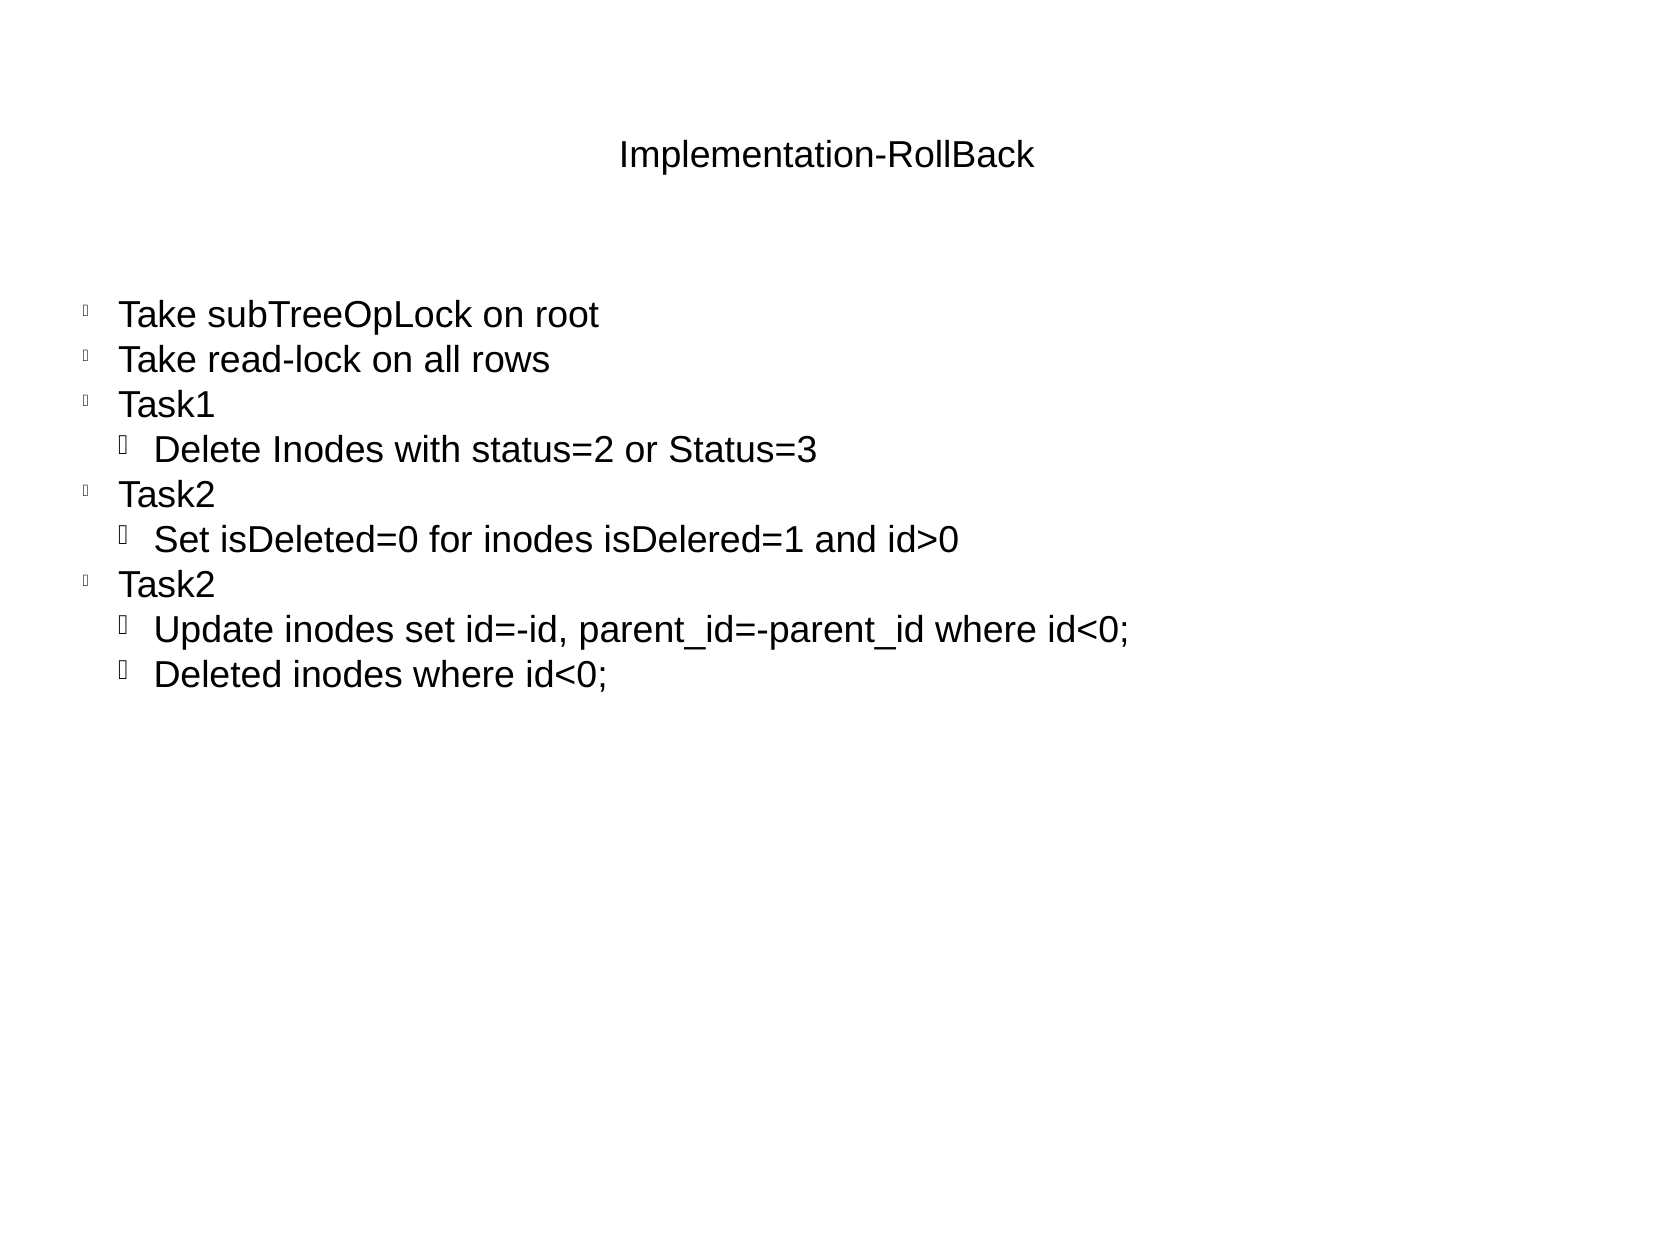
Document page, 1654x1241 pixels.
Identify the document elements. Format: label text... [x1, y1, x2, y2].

text_box Take subTreeOpLock on root Take read-lock on all rows Task1 Delete Inodes with status=2 or Status=3 Task2 Set isDeleted=0 for inodes isDelered=1 and id>0 Task2 Update inodes set id=-id, parent_id=-parent_id where id<0; Deleted inodes where id<0; [82, 290, 1538, 1241]
text_box Implementation-RollBack [82, 49, 1571, 257]
